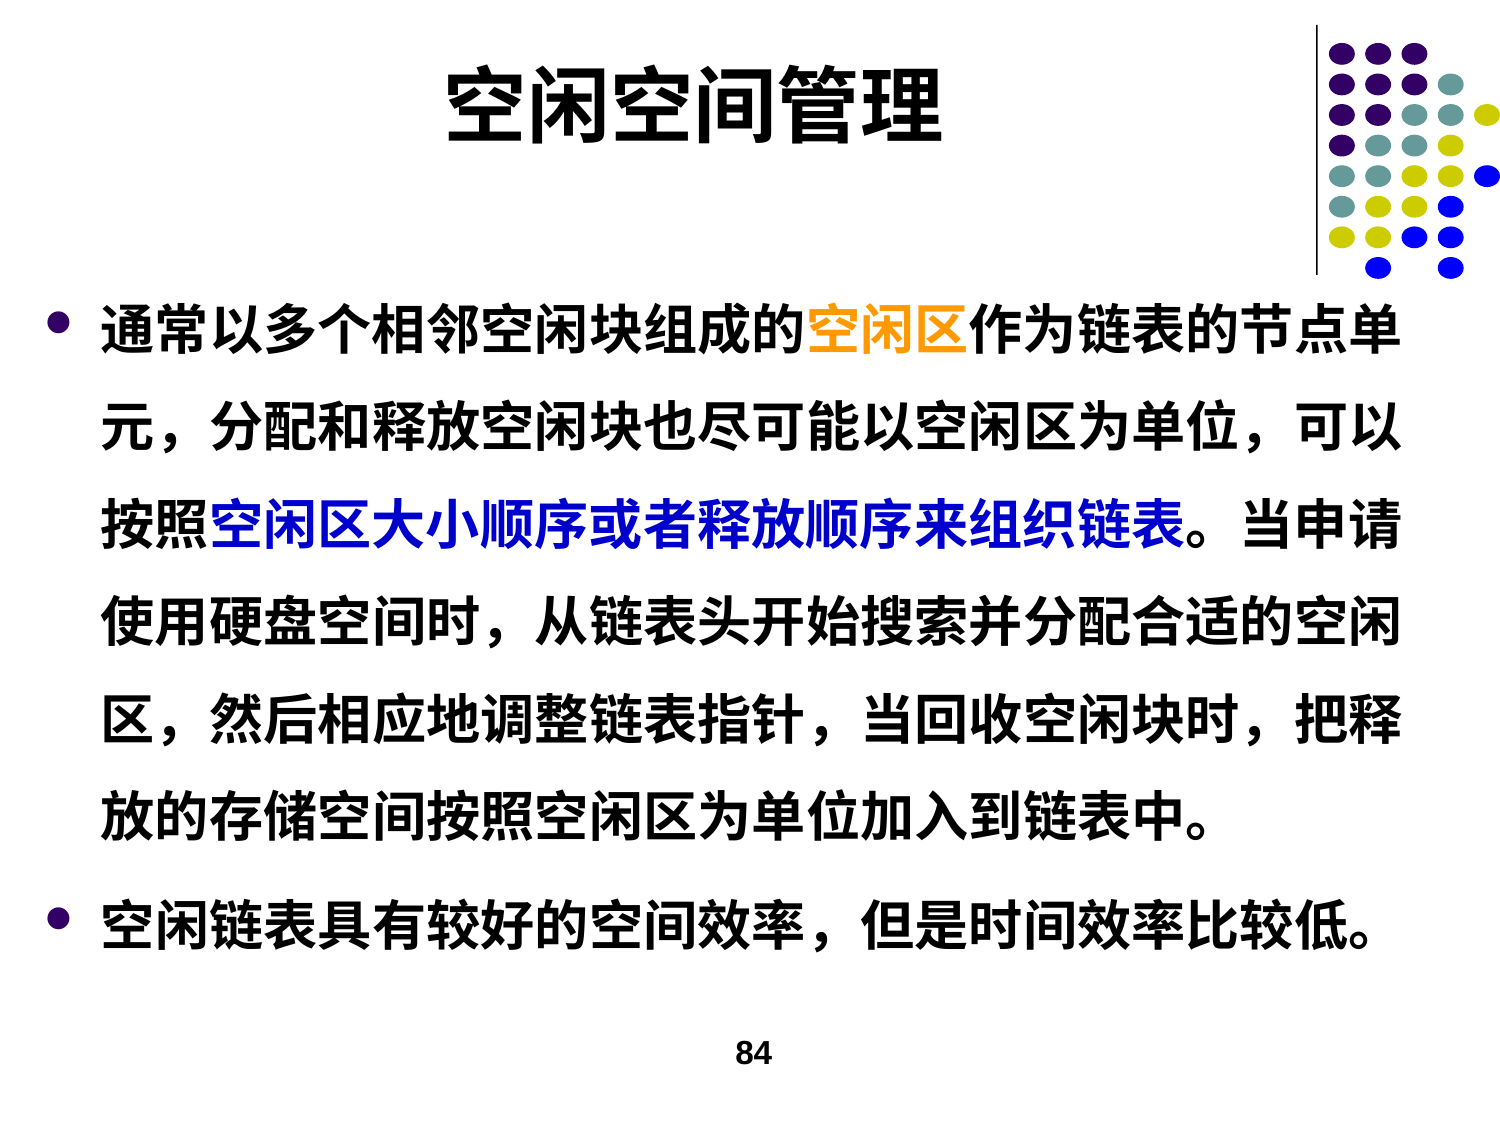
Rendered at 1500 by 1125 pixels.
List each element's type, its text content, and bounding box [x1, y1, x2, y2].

list 通常以多个相邻空闲块组成的空闲区作为链表的节点单元，分配和释放空闲块也尽可能以空闲区为单位，可以按照空闲区大小顺序或者释放顺序来组织链表。当申请使用硬盘空间时，从链表头开始搜索并分配合适的空闲区，然后相应地调整链表指针，当回收空闲块时，把释放的存储空间按照空闲区为单位加入到链表中。 空闲链表具有较好的空间效率，但是时间效率比较低。 [29, 255, 1424, 1071]
slide_number 84 [578, 1023, 930, 1099]
title 空闲空间管理 [74, 19, 1313, 162]
